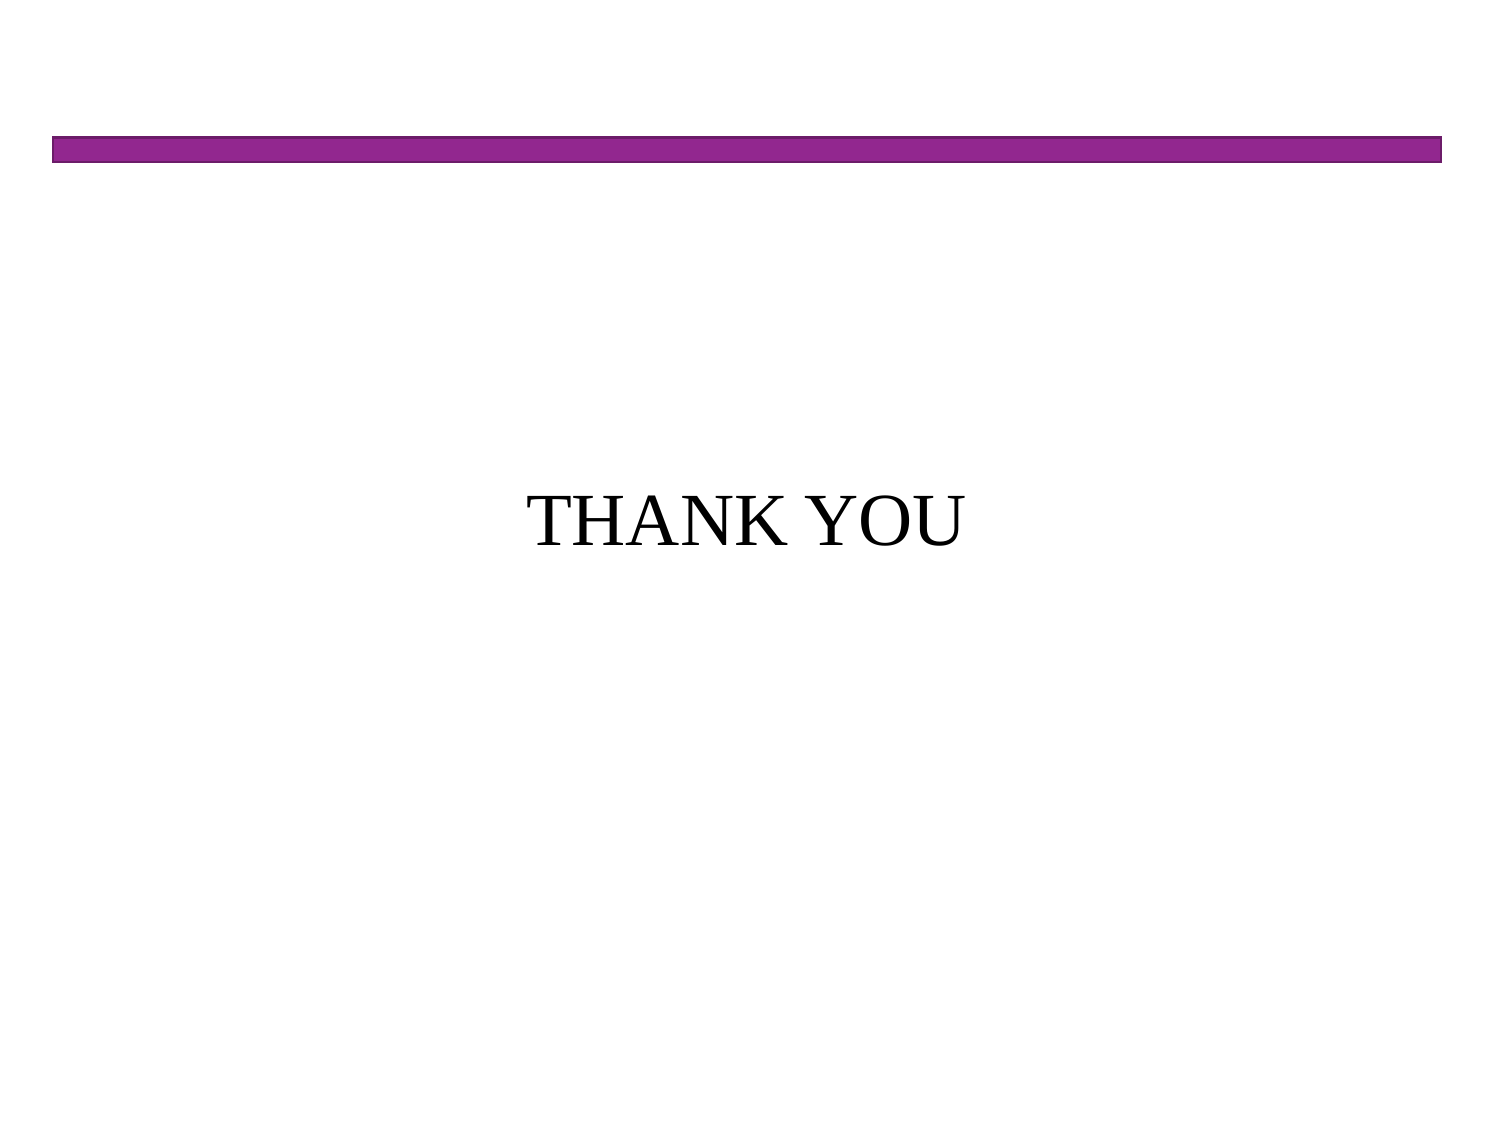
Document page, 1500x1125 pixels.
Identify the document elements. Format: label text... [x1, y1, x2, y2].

title THANK YOU [99, 412, 1394, 630]
text_box [52, 136, 1442, 163]
